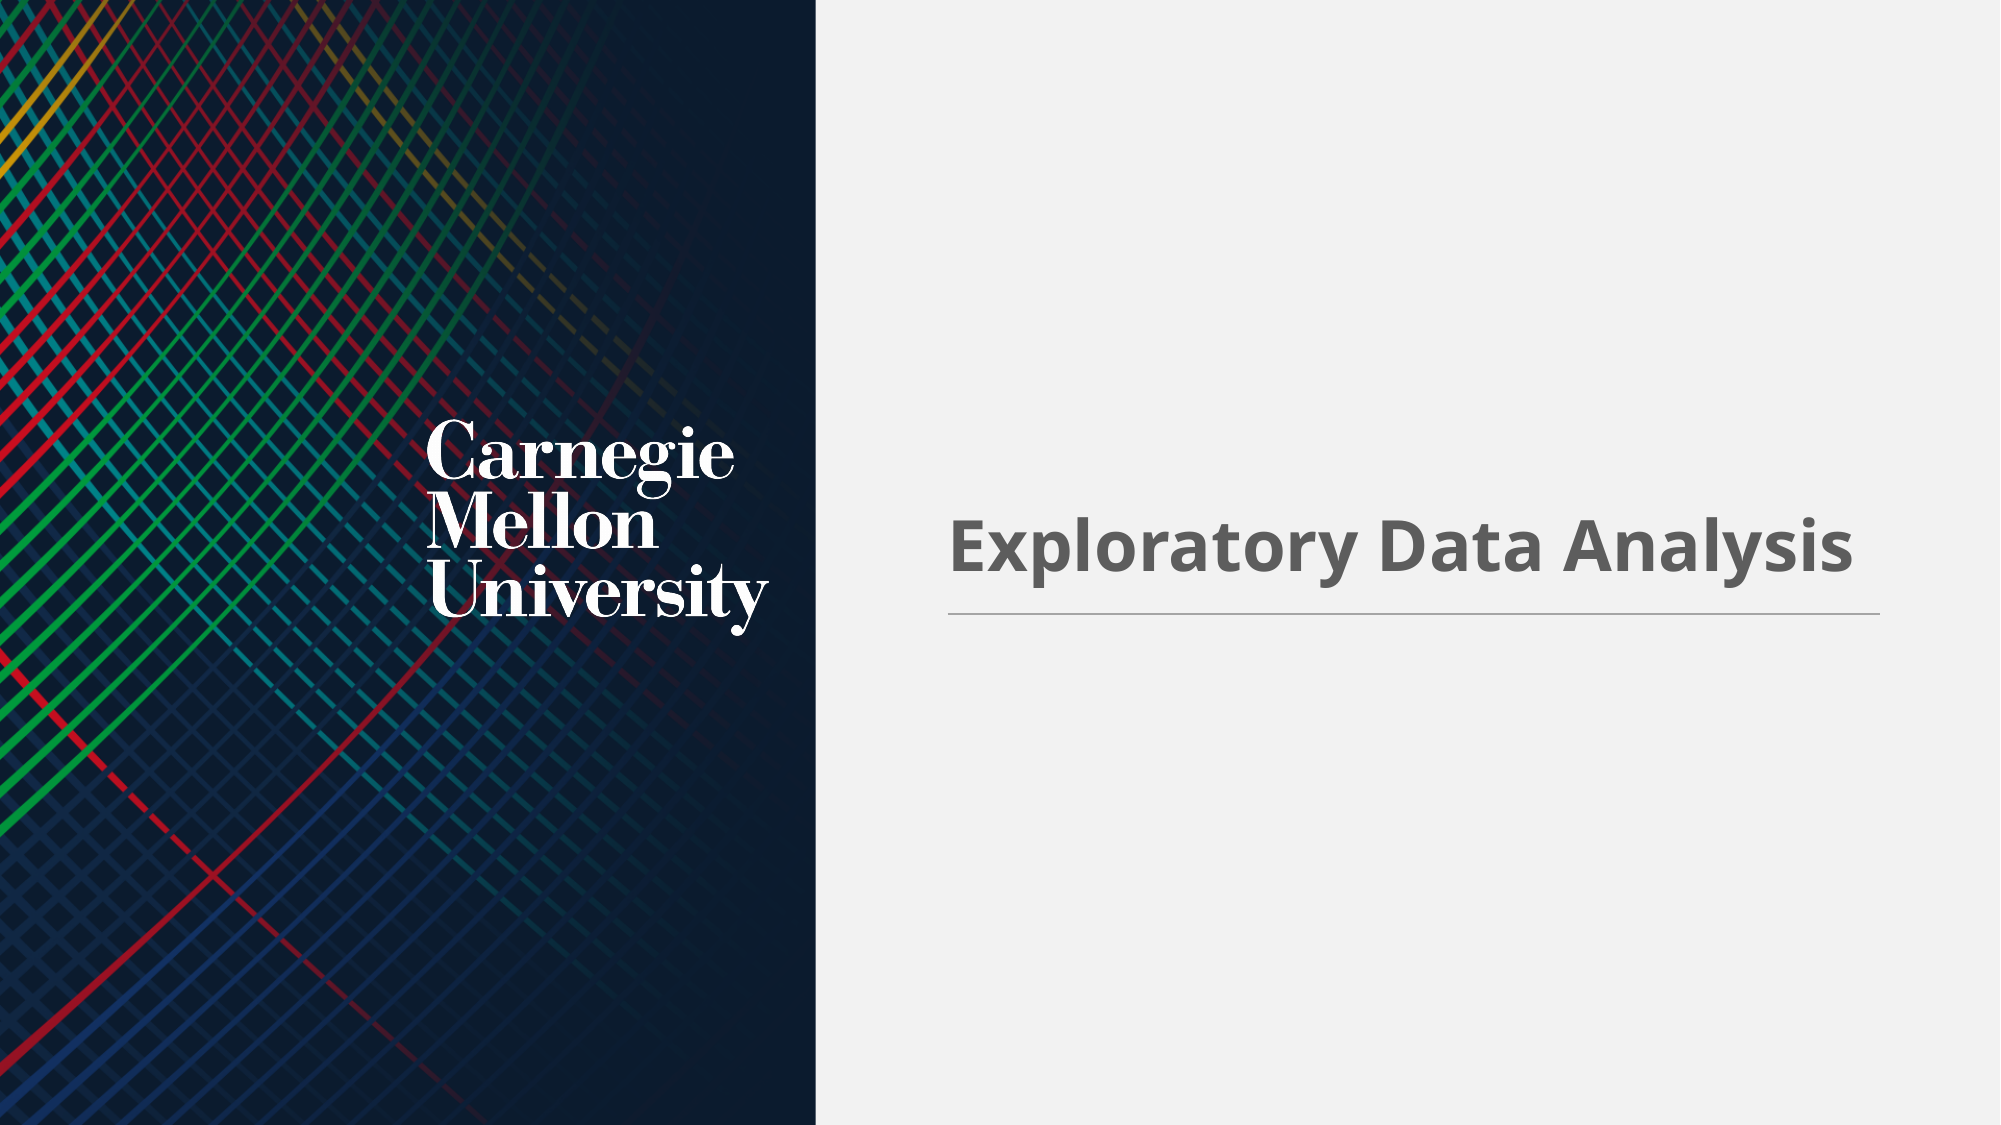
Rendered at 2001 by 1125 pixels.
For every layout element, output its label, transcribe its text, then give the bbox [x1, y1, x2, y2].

picture [0, 0, 815, 1125]
list Exploratory Data Analysis [940, 449, 1881, 647]
